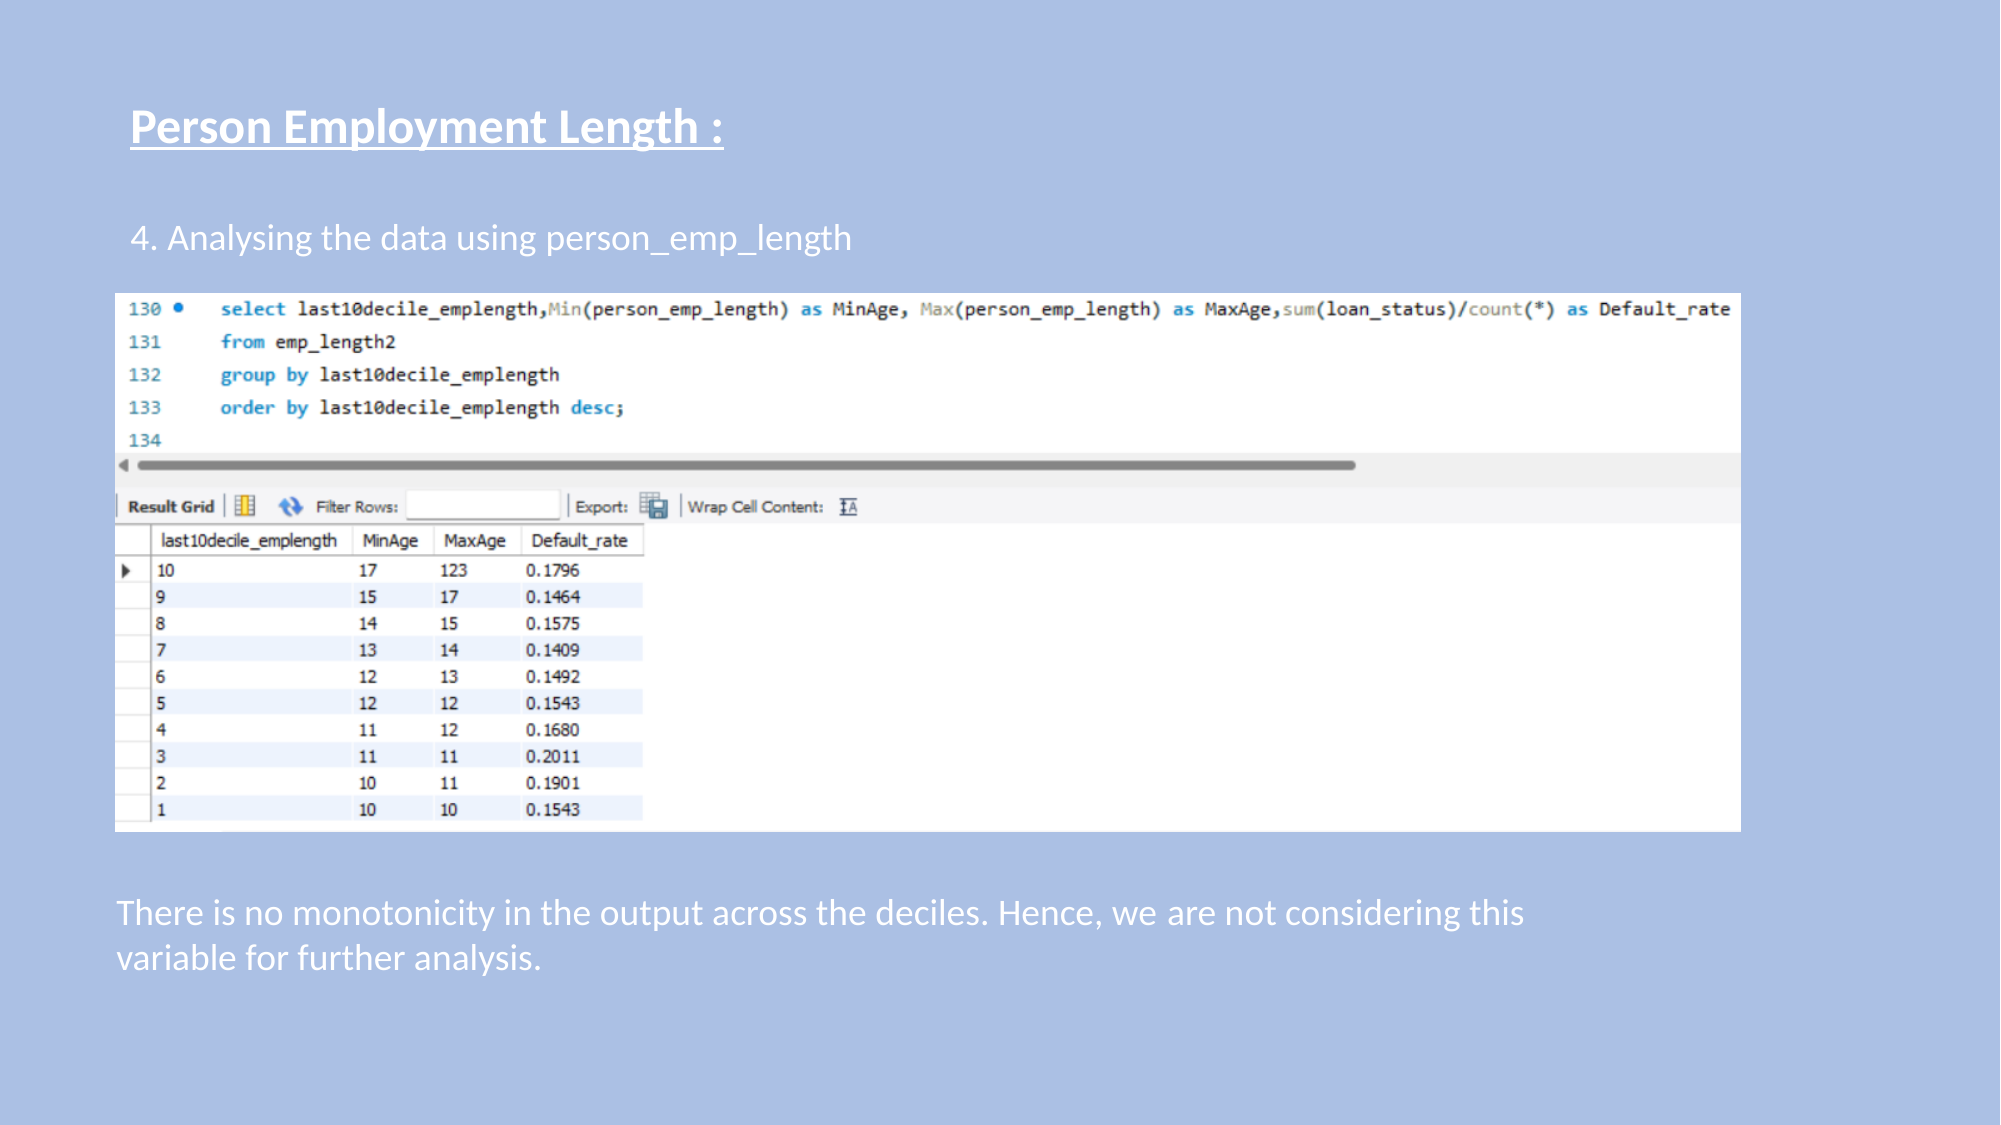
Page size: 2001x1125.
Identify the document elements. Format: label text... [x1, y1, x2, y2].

text_box There is no monotonicity in the output across the deciles. Hence, we are not considering this variable for further analysis. [101, 881, 1558, 986]
text_box Person Employment Length : [115, 85, 1050, 161]
picture [115, 292, 1741, 832]
text_box 4. Analysing the data using person_emp_length [115, 205, 1572, 266]
